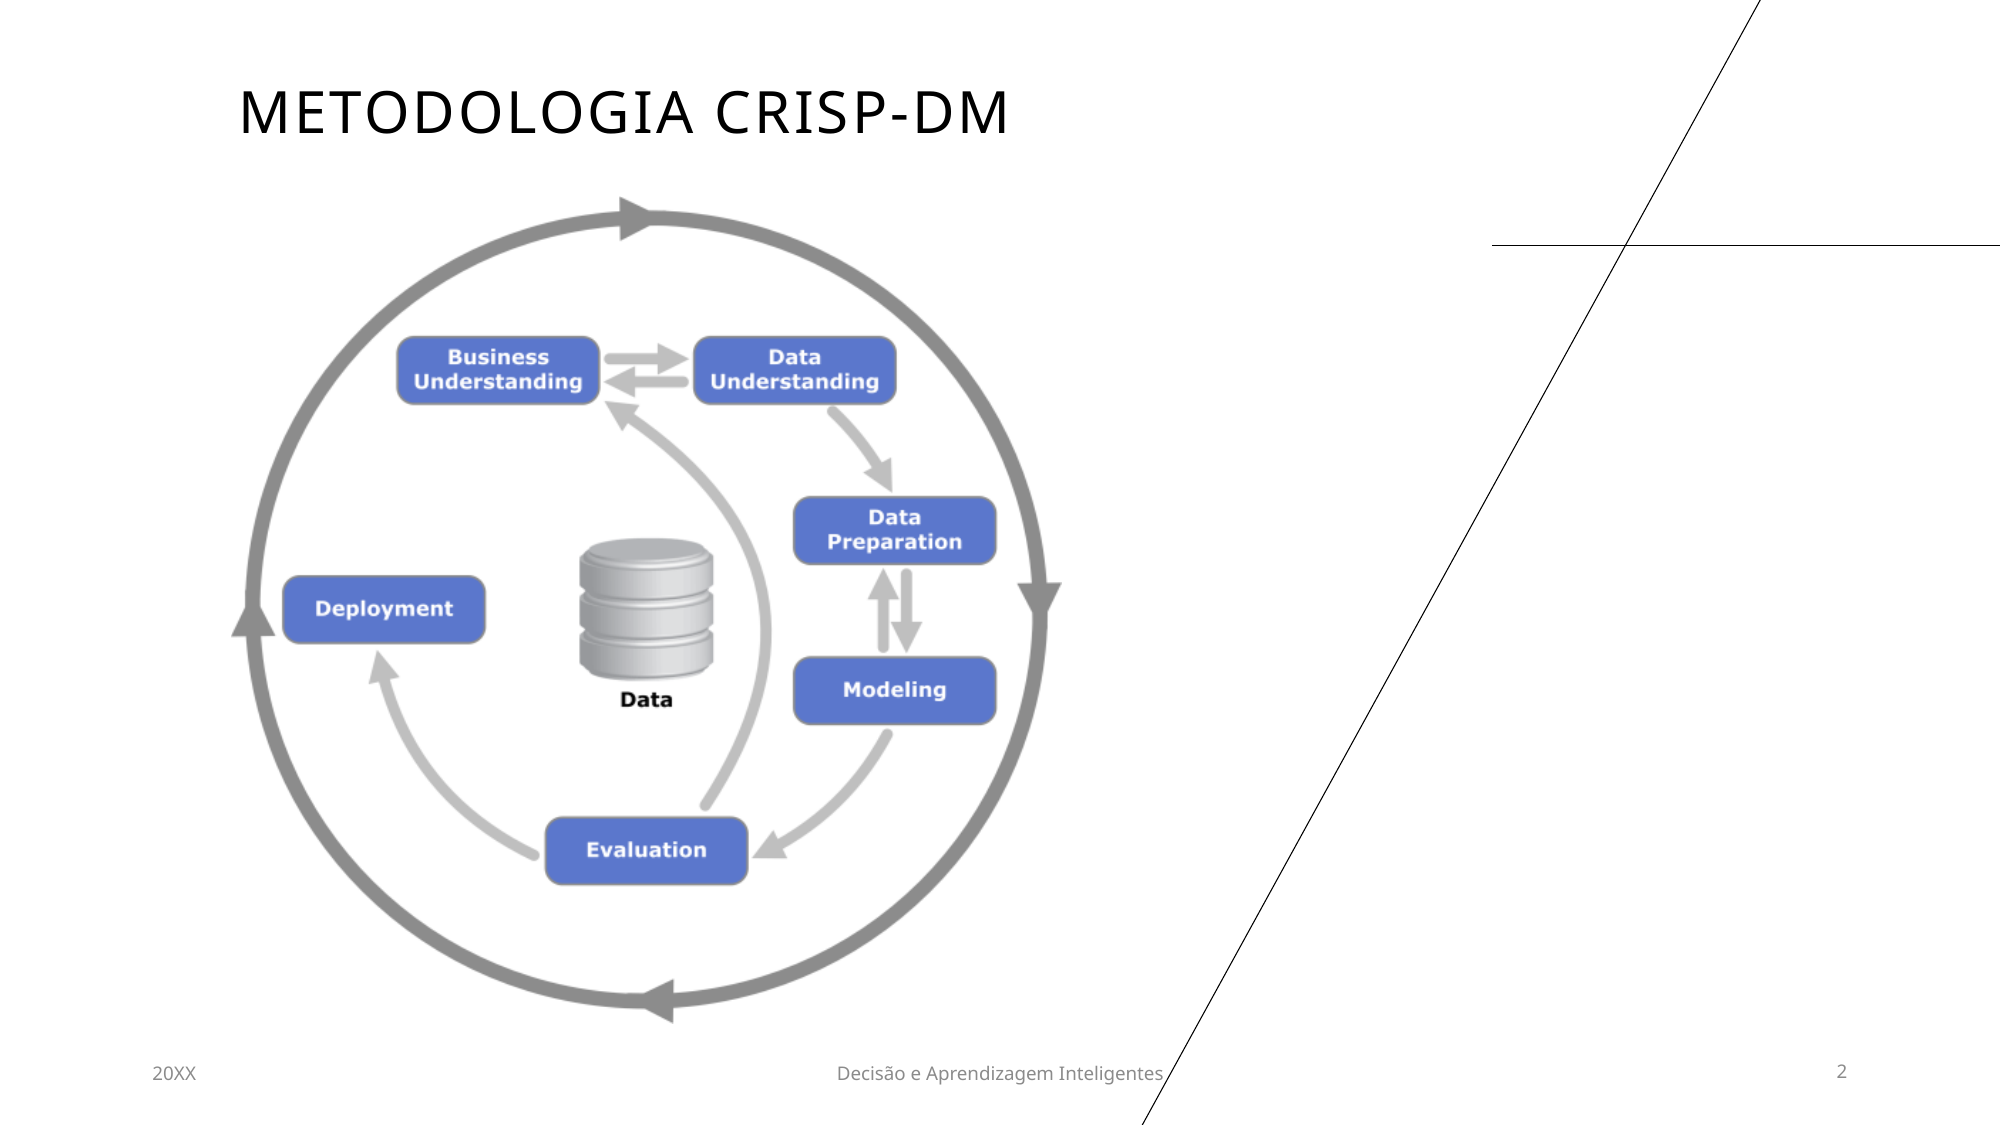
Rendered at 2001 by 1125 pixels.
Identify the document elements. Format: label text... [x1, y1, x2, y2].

slide_number 20XX [137, 1042, 338, 1103]
text_box Decisão e Aprendizagem Inteligentes [662, 1042, 1338, 1103]
picture [231, 196, 1062, 1024]
title Metodologia CRISP-DM [223, 0, 1062, 154]
slide_number 2 [1412, 1042, 1863, 1103]
